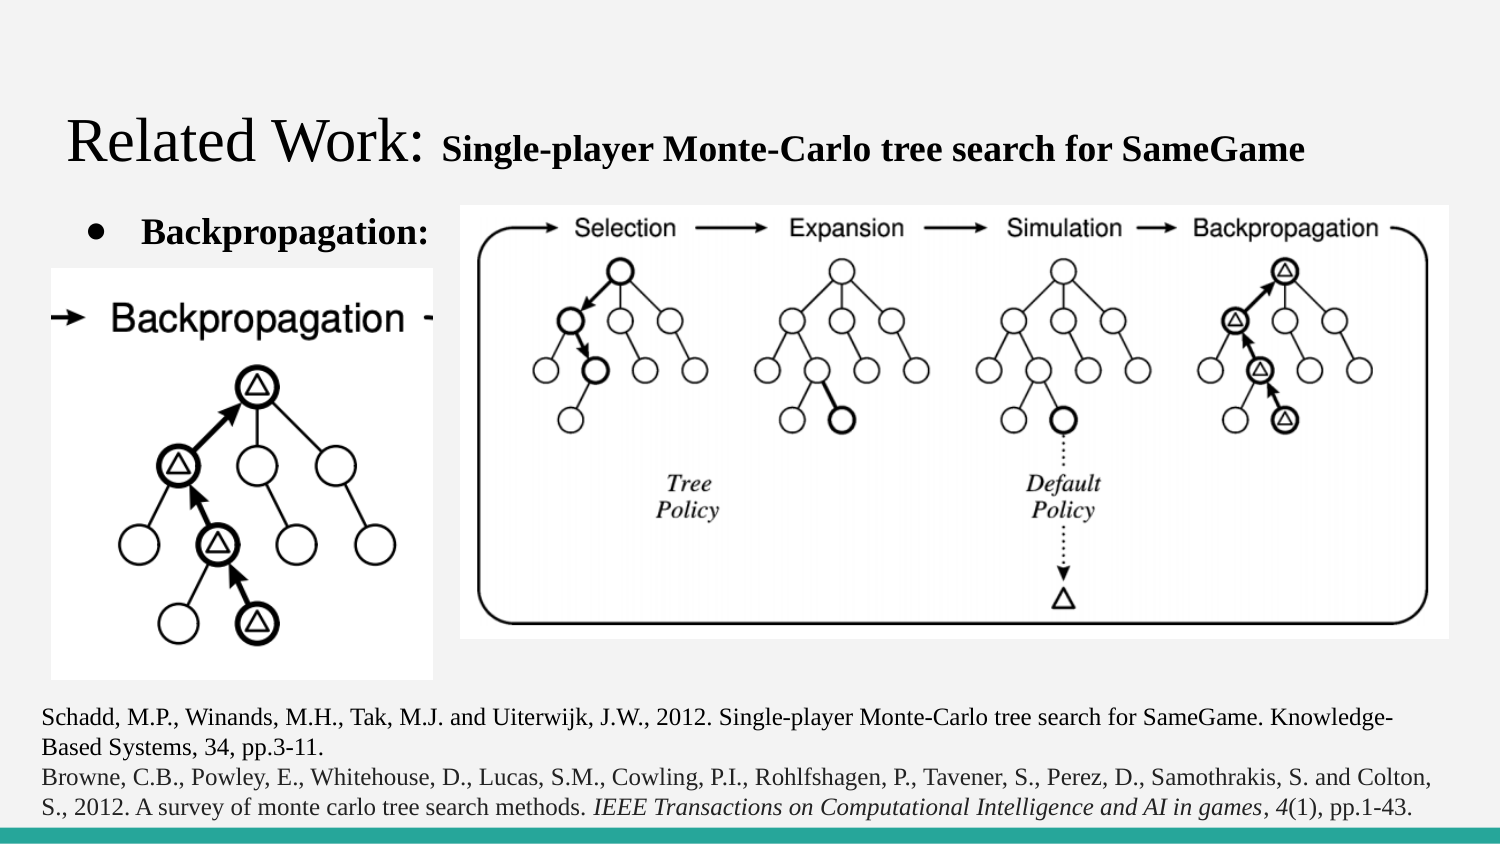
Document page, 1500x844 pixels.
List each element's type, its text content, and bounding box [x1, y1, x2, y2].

text_box Schadd, M.P., Winands, M.H., Tak, M.J. and Uiterwijk, J.W., 2012. Single-player Monte-Carlo tree search for SameGame. Knowledge-Based Systems, 34, pp.3-11. Browne, C.B., Powley, E., Whitehouse, D., Lucas, S.M., Cowling, P.I., Rohlfshagen, P., Tavener, S., Perez, D., Samothrakis, S. and Colton, S., 2012. A survey of monte carlo tree search methods. IEEE Transactions on Computational Intelligence and AI in games, 4(1), pp.1-43. [26, 685, 1471, 828]
picture [459, 204, 1450, 639]
list Backpropagation: [51, 192, 461, 269]
picture [50, 268, 434, 681]
title Related Work: Single-player Monte-Carlo tree search for SameGame [51, 72, 1449, 174]
